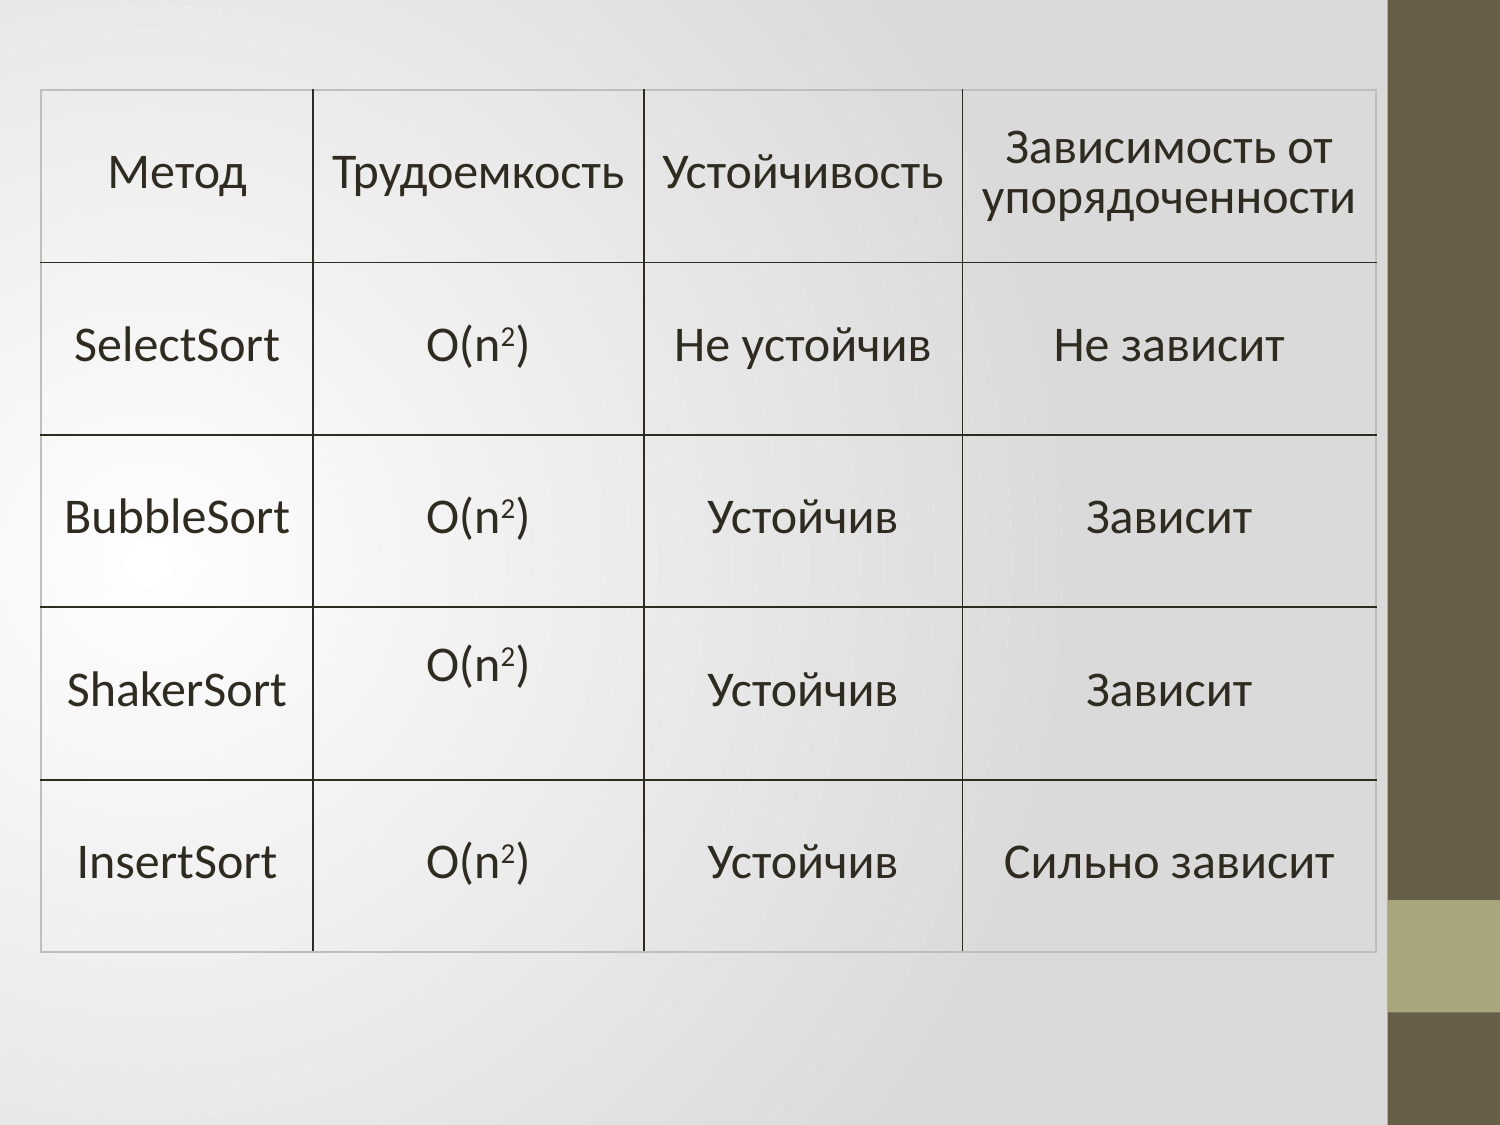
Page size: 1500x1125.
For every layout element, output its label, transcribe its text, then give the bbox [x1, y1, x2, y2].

table_cell SelectSort [42, 263, 312, 434]
table_header Метод [42, 91, 312, 262]
table_cell Устойчив [645, 781, 962, 951]
table_cell Зависит [963, 436, 1375, 606]
table_cell BubbleSort [42, 436, 312, 606]
table_cell Зависит [963, 608, 1375, 779]
table_cell O(n2) [314, 436, 643, 606]
table_cell Устойчив [645, 608, 962, 779]
table_cell Устойчив [645, 436, 962, 606]
table_header Трудоемкость [314, 91, 643, 262]
table_header Устойчивость [645, 91, 962, 262]
table_cell ShakerSort [42, 608, 312, 779]
table_cell Не устойчив [645, 263, 962, 434]
table_cell O(n2) [314, 263, 643, 434]
table_cell O(n2) [314, 781, 643, 951]
table_cell Не зависит [963, 263, 1375, 434]
table_header Зависимость от упорядоченности [963, 91, 1375, 262]
table_cell InsertSort [42, 781, 312, 951]
table_cell Сильно зависит [963, 781, 1375, 951]
table_cell O(n2) [314, 608, 643, 779]
